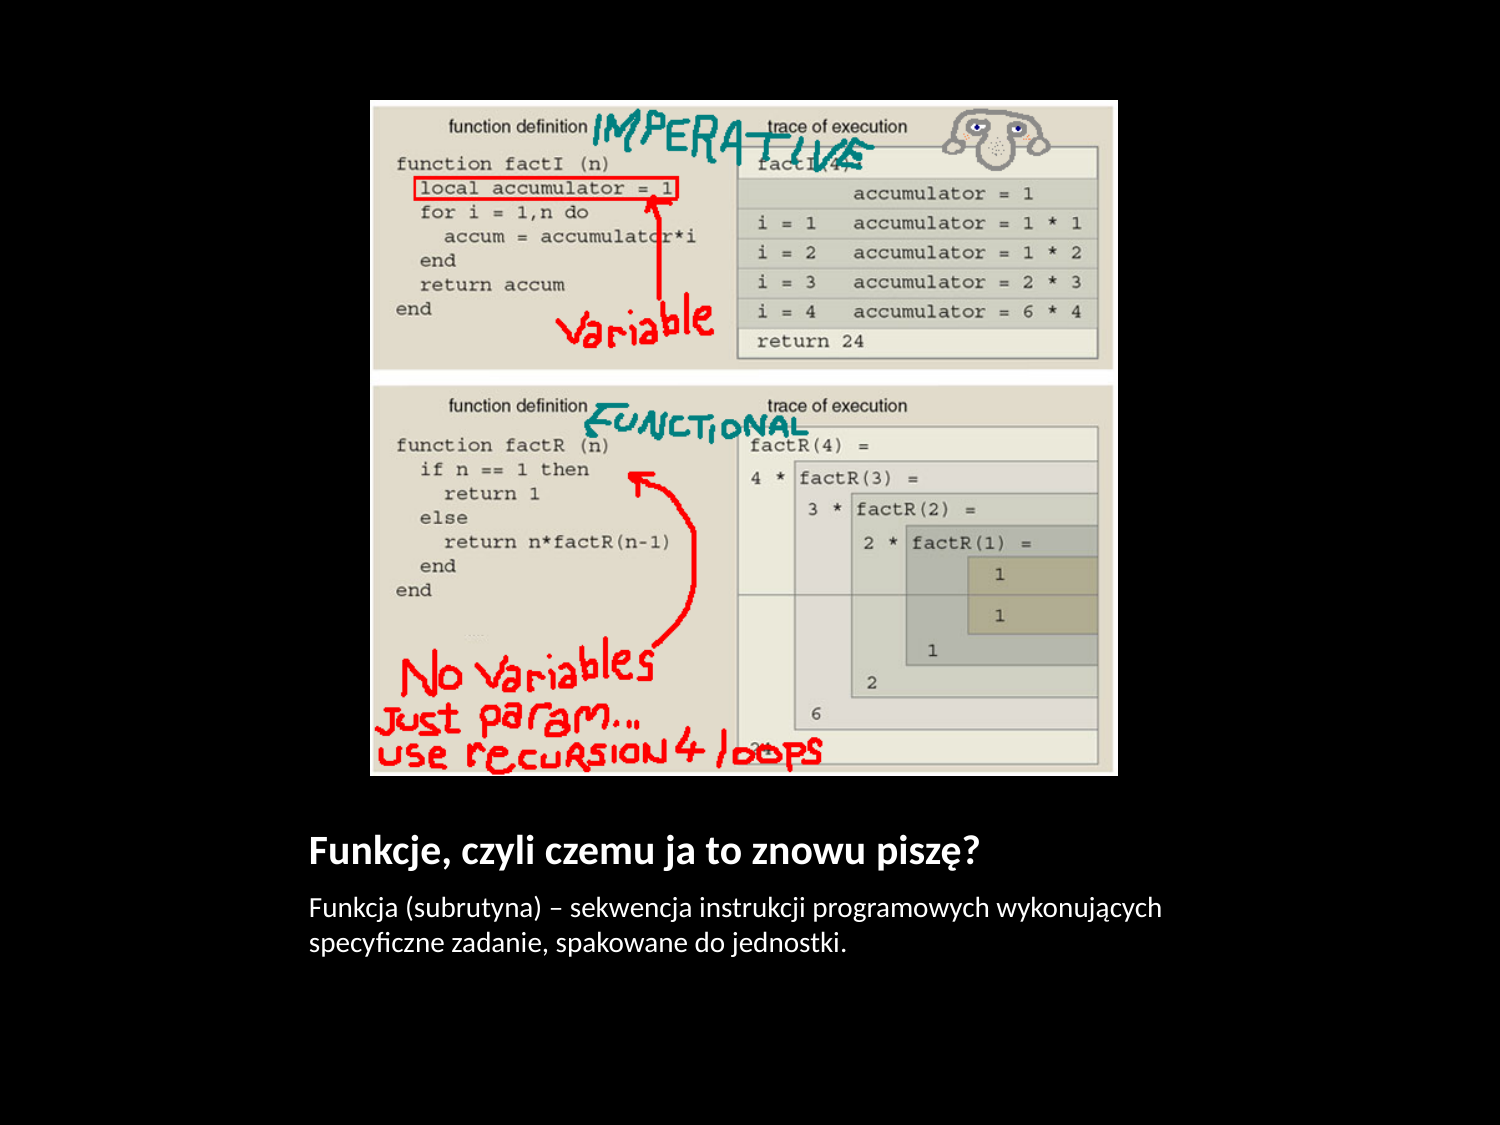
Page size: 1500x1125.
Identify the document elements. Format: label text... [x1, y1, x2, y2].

list Funkcja (subrutyna) – sekwencja instrukcji programowych wykonujących specyficzne zadanie, spakowane do jednostki. [294, 880, 1194, 1013]
picture [293, 100, 1195, 776]
title Funkcje, czyli czemu ja to znowu piszę? [294, 787, 1194, 880]
